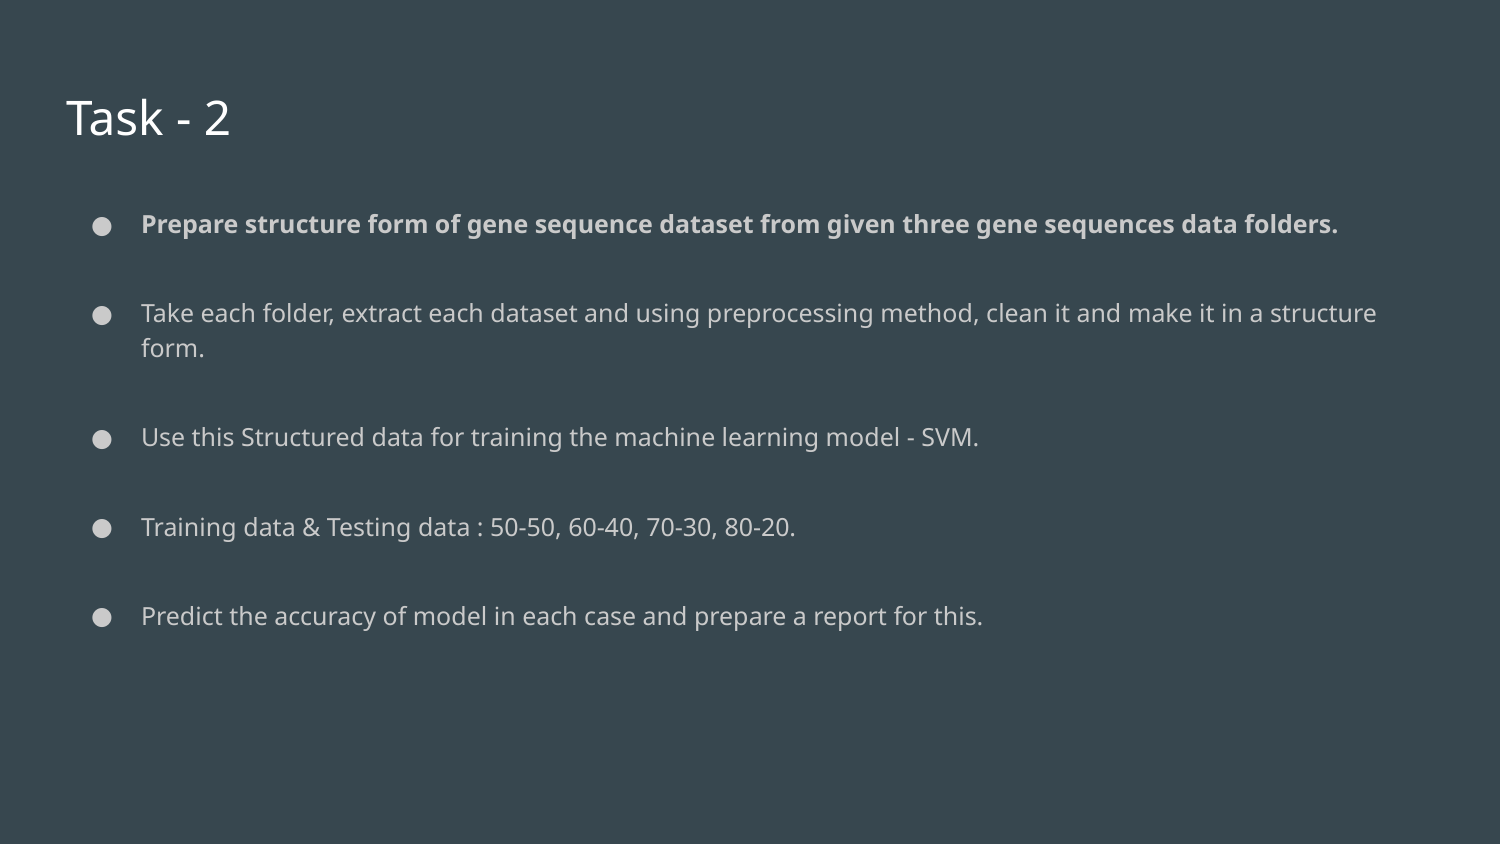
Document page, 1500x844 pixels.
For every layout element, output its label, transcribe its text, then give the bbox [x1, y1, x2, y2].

list Prepare structure form of gene sequence dataset from given three gene sequences data folders. Take each folder, extract each dataset and using preprocessing method, clean it and make it in a structure form. Use this Structured data for training the machine learning model - SVM. Training data & Testing data : 50-50, 60-40, 70-30, 80-20. Predict the accuracy of model in each case and prepare a report for this. [51, 189, 1449, 750]
title Task - 2 [51, 72, 1449, 167]
